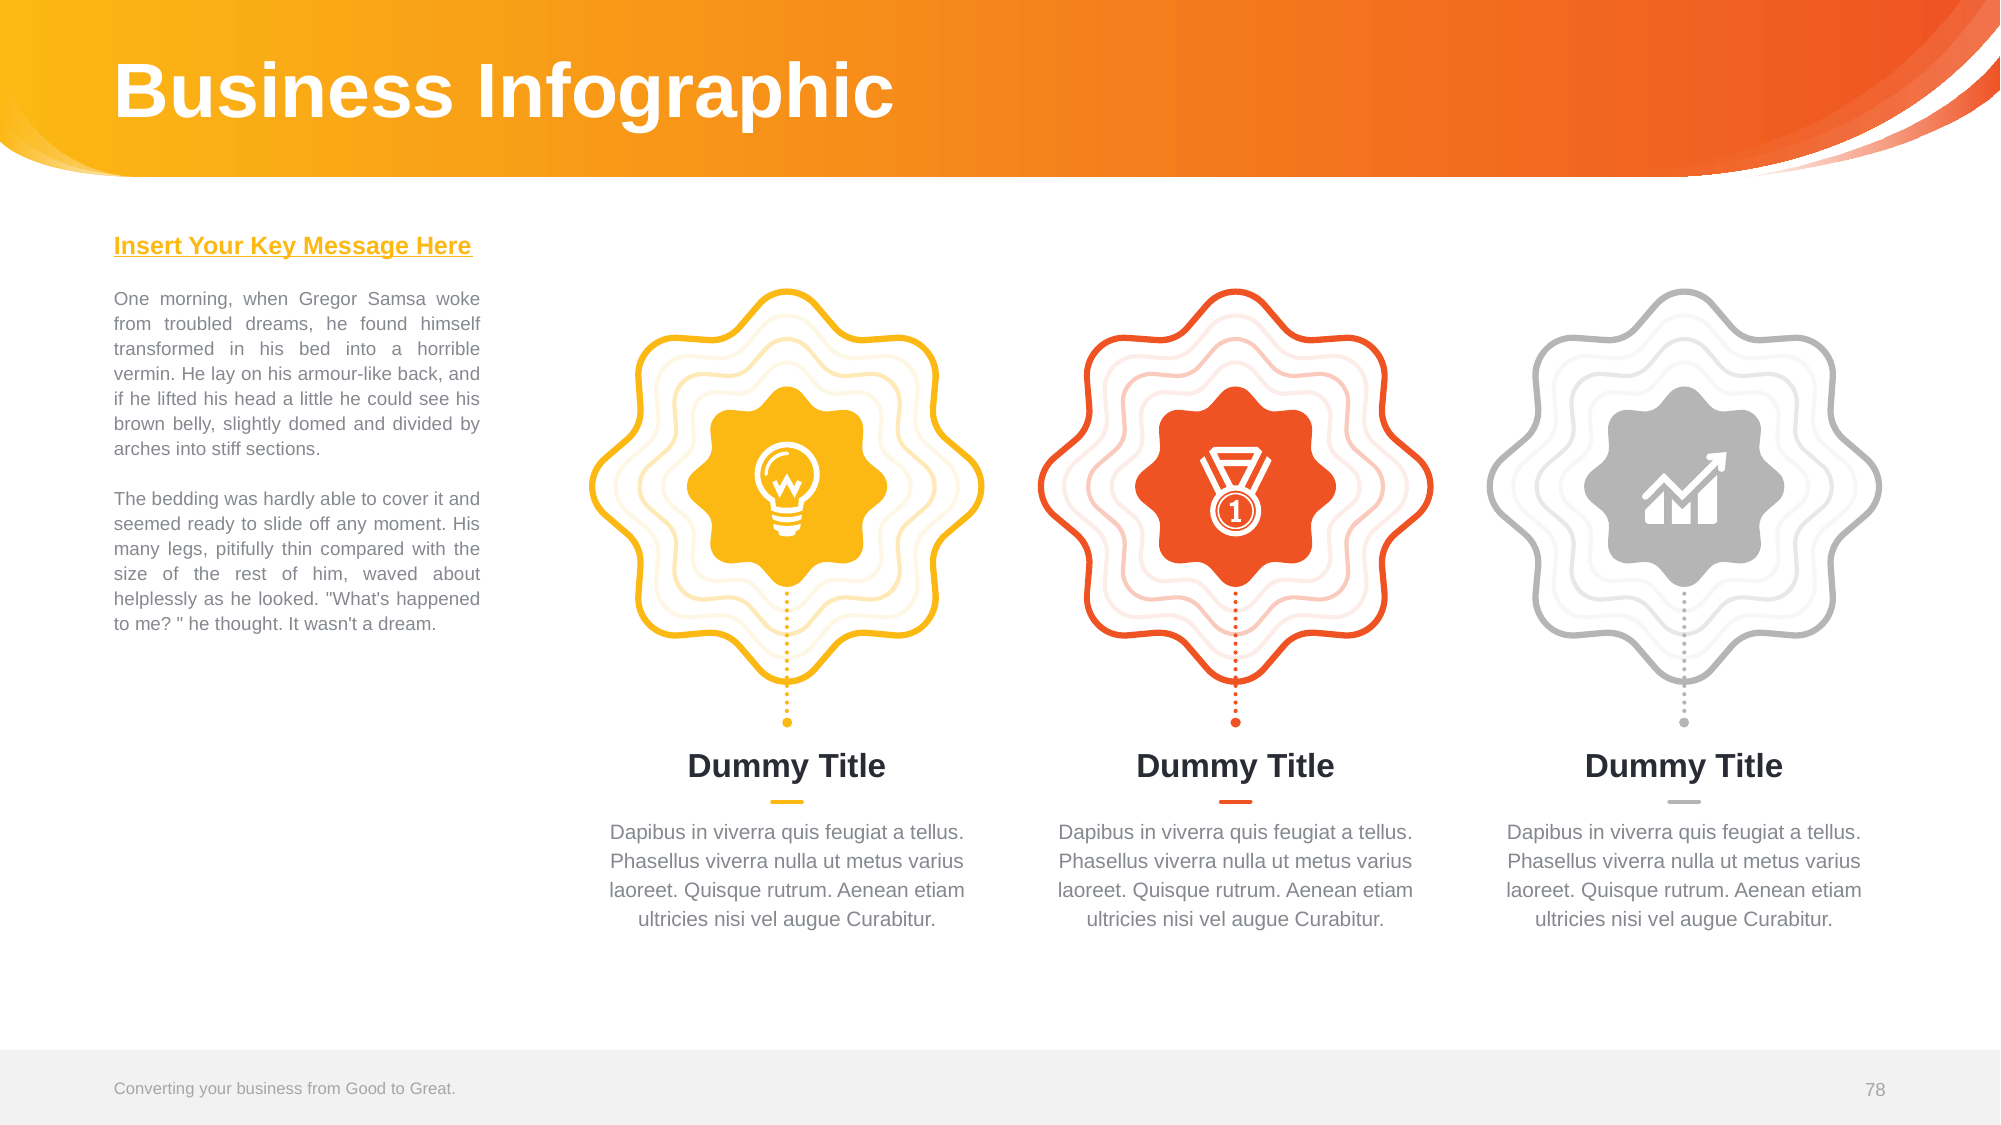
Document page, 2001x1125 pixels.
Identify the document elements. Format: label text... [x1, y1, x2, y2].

list Insert Your Key Message Here One morning, when Gregor Samsa woke from troubled dreams, he found himself transformed in his bed into a horrible vermin. He lay on his armour-like back, and if he lifted his head a little he could see his brown belly, slightly domed and divided by arches into stiff sections. The bedding was hardly able to cover it and seemed ready to slide off any moment. His many legs, pitifully thin compared with the size of the rest of him, waved about helplessly as he looked. "What's happened to me? " he thought. It wasn't a dream. [114, 234, 481, 1014]
footer Converting your business from Good to Great. [114, 1068, 899, 1108]
slide_number 78 [1791, 1069, 1886, 1109]
title Business Infographic [114, 7, 1886, 177]
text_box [586, 288, 1885, 932]
